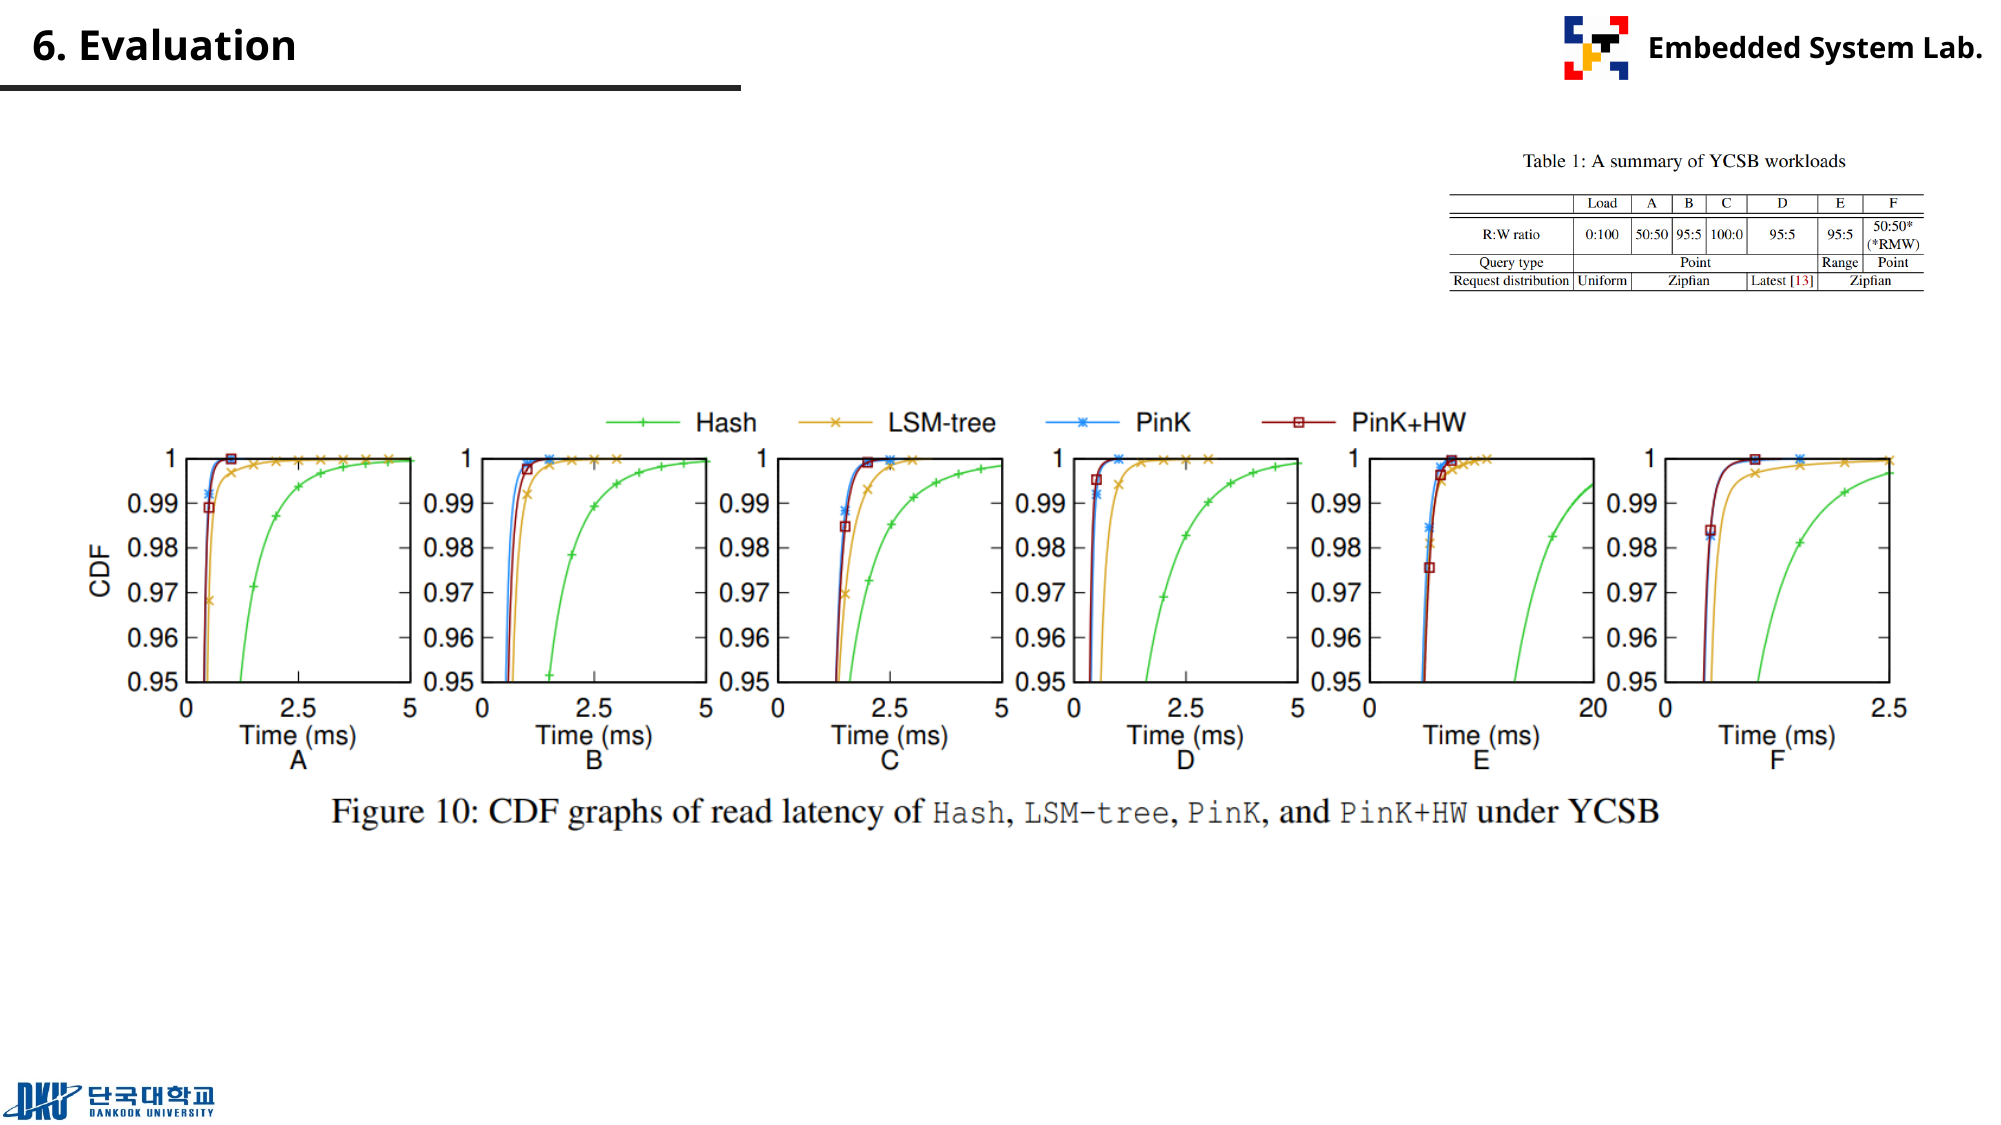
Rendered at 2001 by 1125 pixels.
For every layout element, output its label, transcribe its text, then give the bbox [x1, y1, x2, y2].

picture [62, 390, 1938, 856]
picture [1563, 15, 1629, 81]
title 6. Evaluation [17, 17, 1474, 78]
picture [0, 1076, 217, 1125]
picture [1440, 132, 1940, 311]
